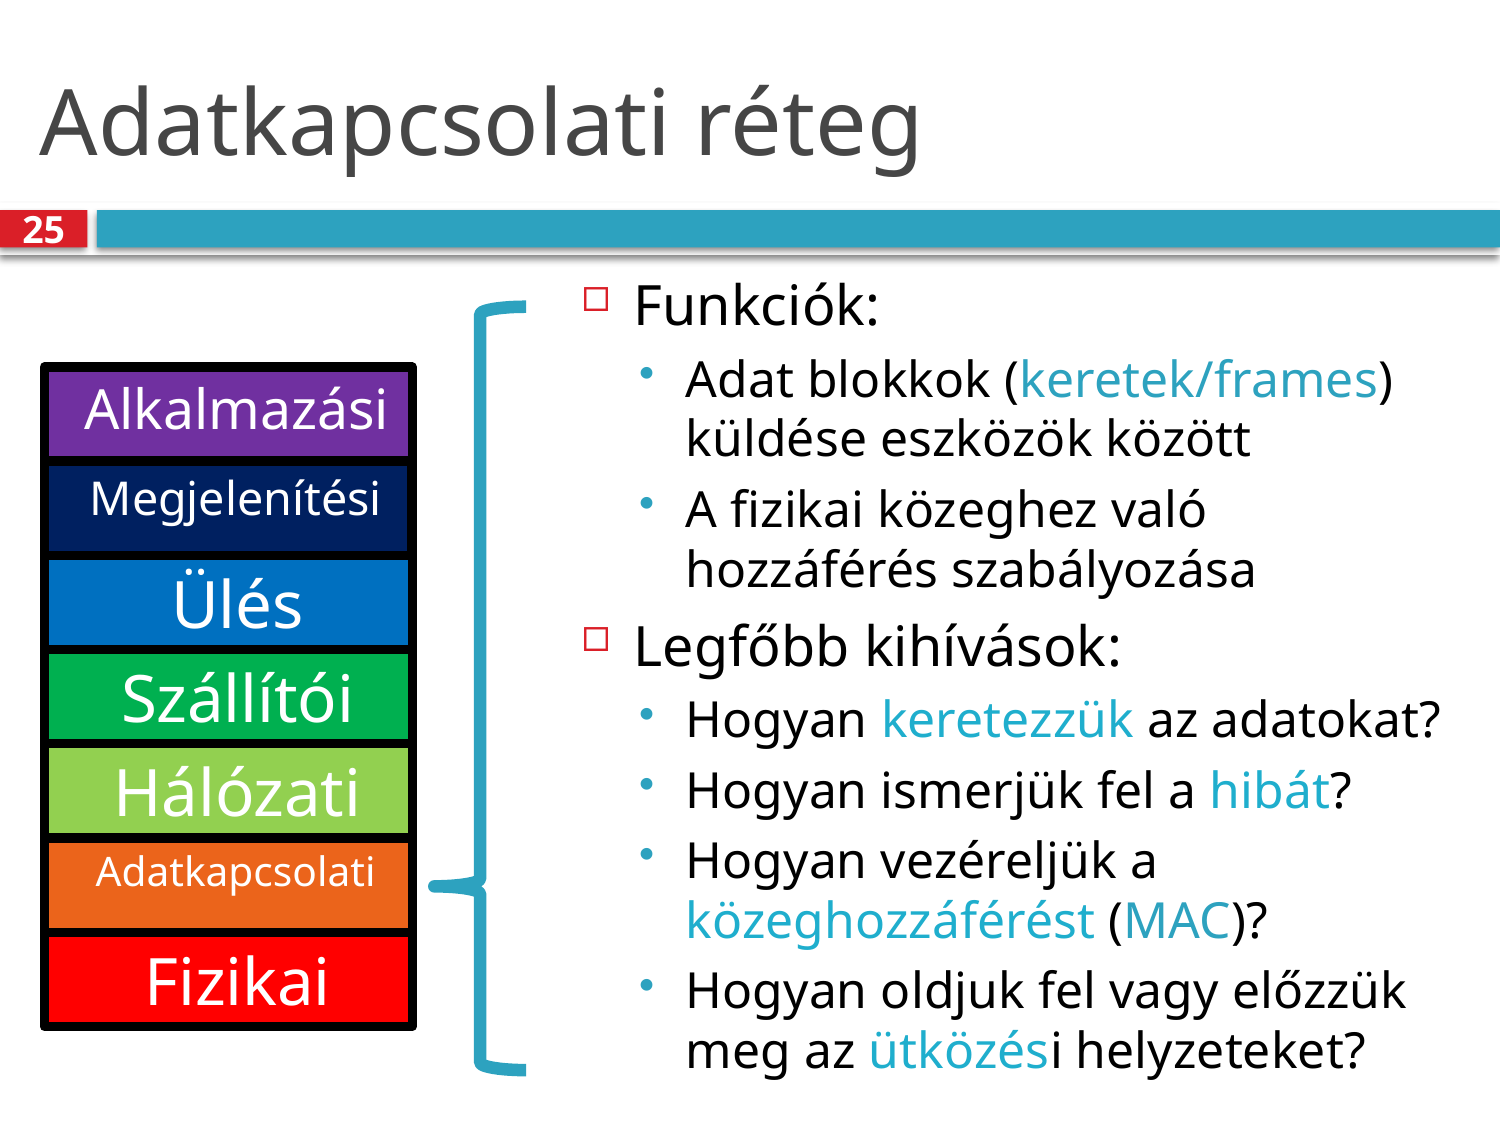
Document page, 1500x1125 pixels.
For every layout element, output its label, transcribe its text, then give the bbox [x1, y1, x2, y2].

text_box Megjelenítési [43, 460, 414, 554]
list Funkciók: Adat blokkok (keretek/frames) küldése eszközök között A fizikai közeghez való hozzáférés szabályozása Legfőbb kihívások: Hogyan keretezzük az adatokat? Hogyan ismerjük fel a hibát? Hogyan vezéreljük a közeghozzáférést (MAC)? Hogyan oldjuk fel vagy előzzük meg az ütközési helyzeteket? [566, 262, 1475, 1100]
title Adatkapcsolati réteg [24, 37, 1475, 200]
text_box Adatkapcsolati [43, 837, 414, 931]
text_box Ülés [43, 554, 414, 648]
text_box [433, 305, 527, 1071]
text_box Szállítói [43, 648, 414, 742]
text_box Fizikai [43, 931, 414, 1028]
text_box Hálózati [43, 742, 414, 837]
text_box Alkalmazási [43, 366, 414, 460]
slide_number 25 [0, 206, 88, 257]
